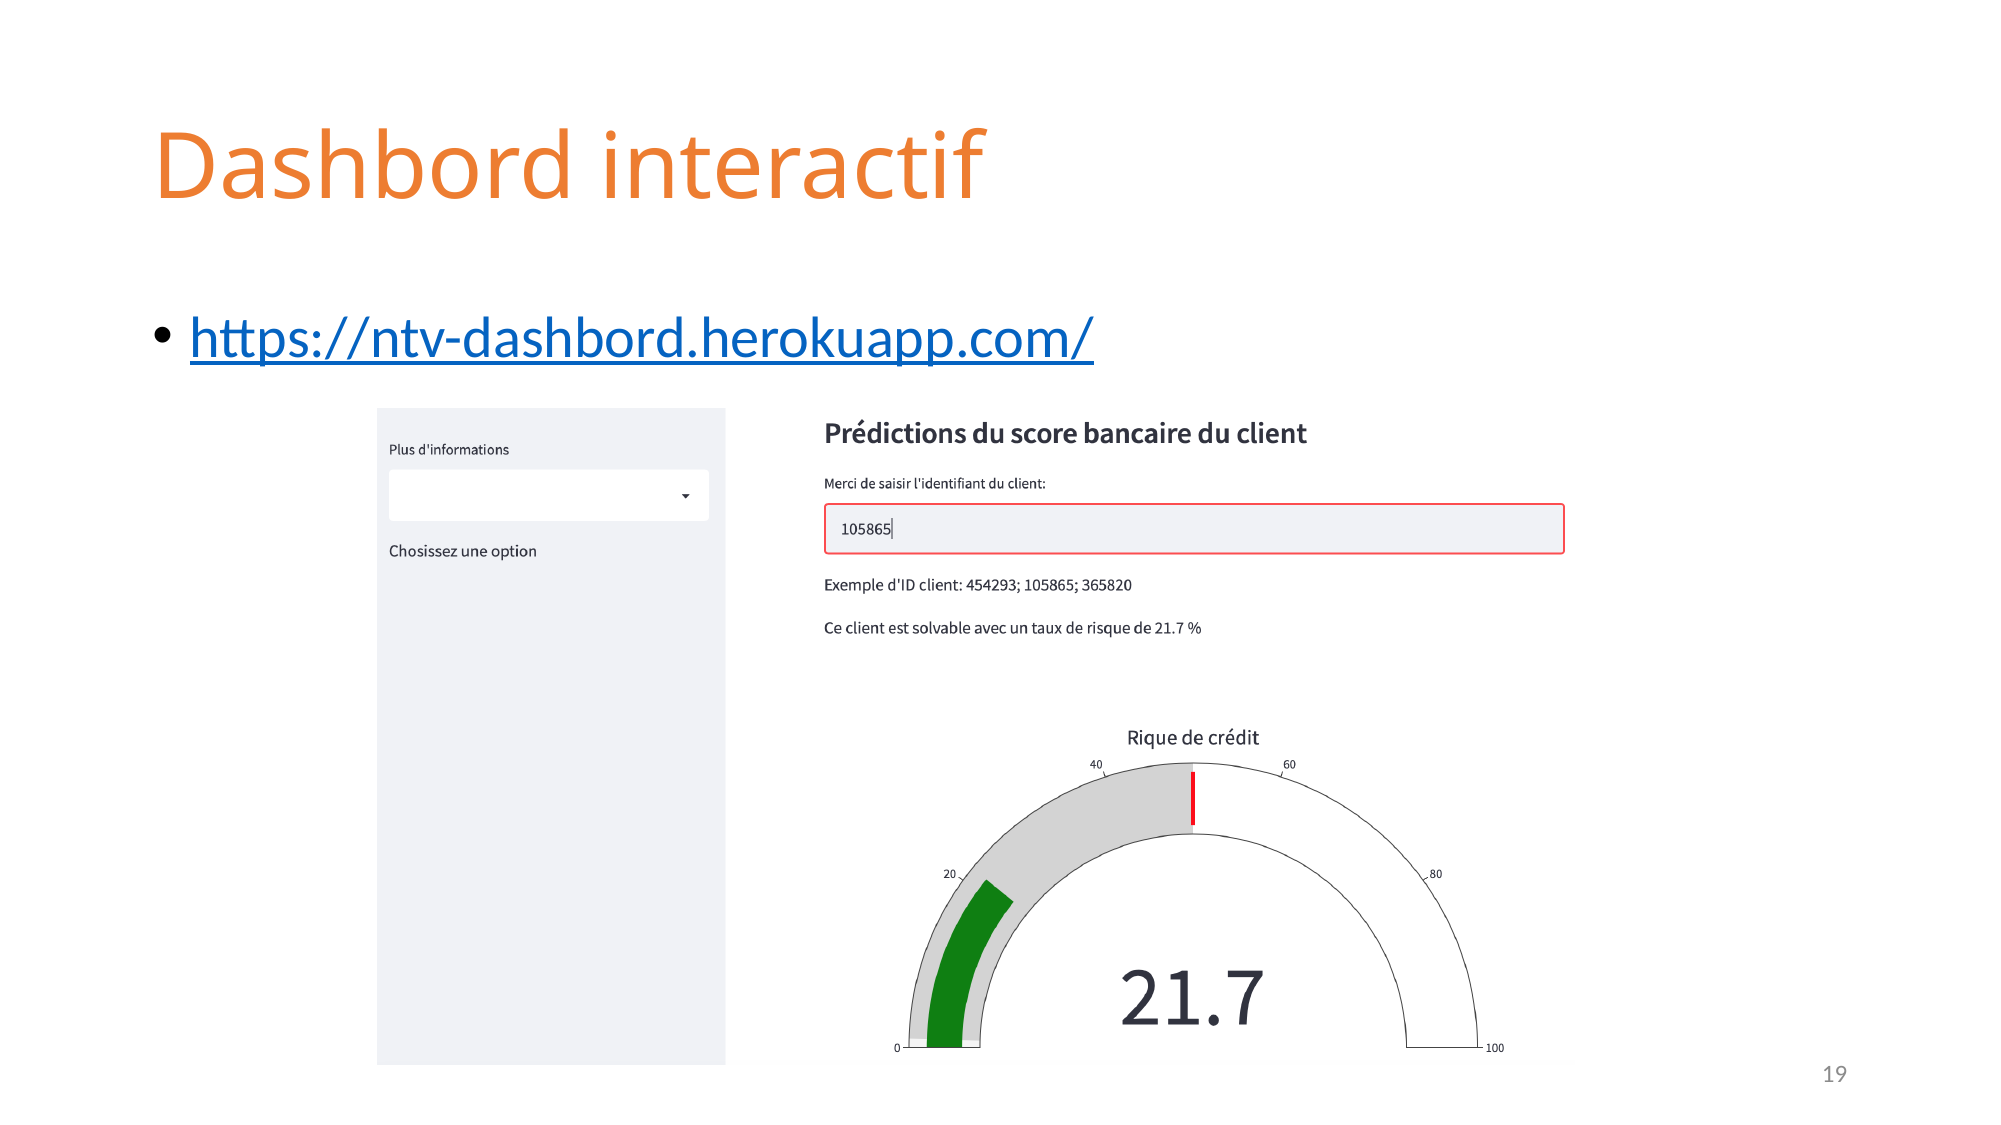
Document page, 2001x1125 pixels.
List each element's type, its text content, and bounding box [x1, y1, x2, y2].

picture [377, 408, 1575, 1065]
title Dashbord interactif [137, 59, 1863, 278]
slide_number 19 [1412, 1042, 1863, 1103]
list https://ntv-dashbord.herokuapp.com/ [137, 299, 1863, 1014]
